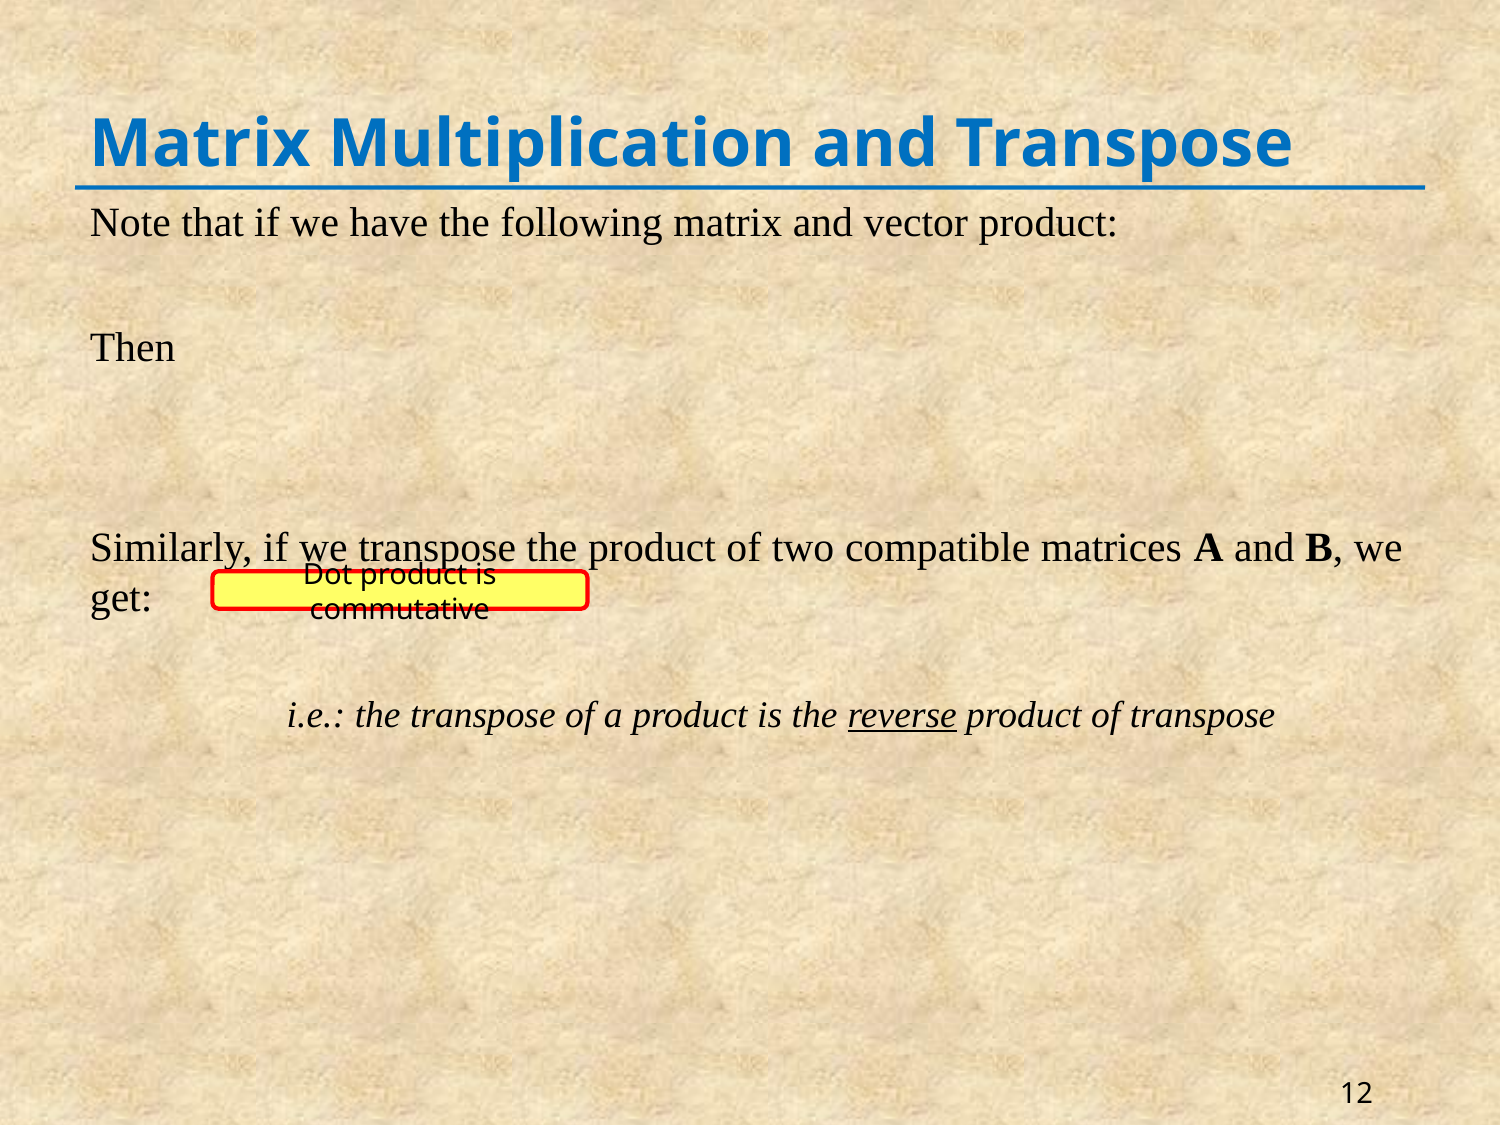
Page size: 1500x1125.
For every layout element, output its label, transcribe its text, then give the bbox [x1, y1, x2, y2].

slide_number 12 [1325, 1066, 1425, 1125]
picture [0, 0, 1500, 1125]
text_box Dot product is commutative [210, 569, 589, 611]
title Matrix Multiplication and Transpose [75, 24, 1488, 188]
